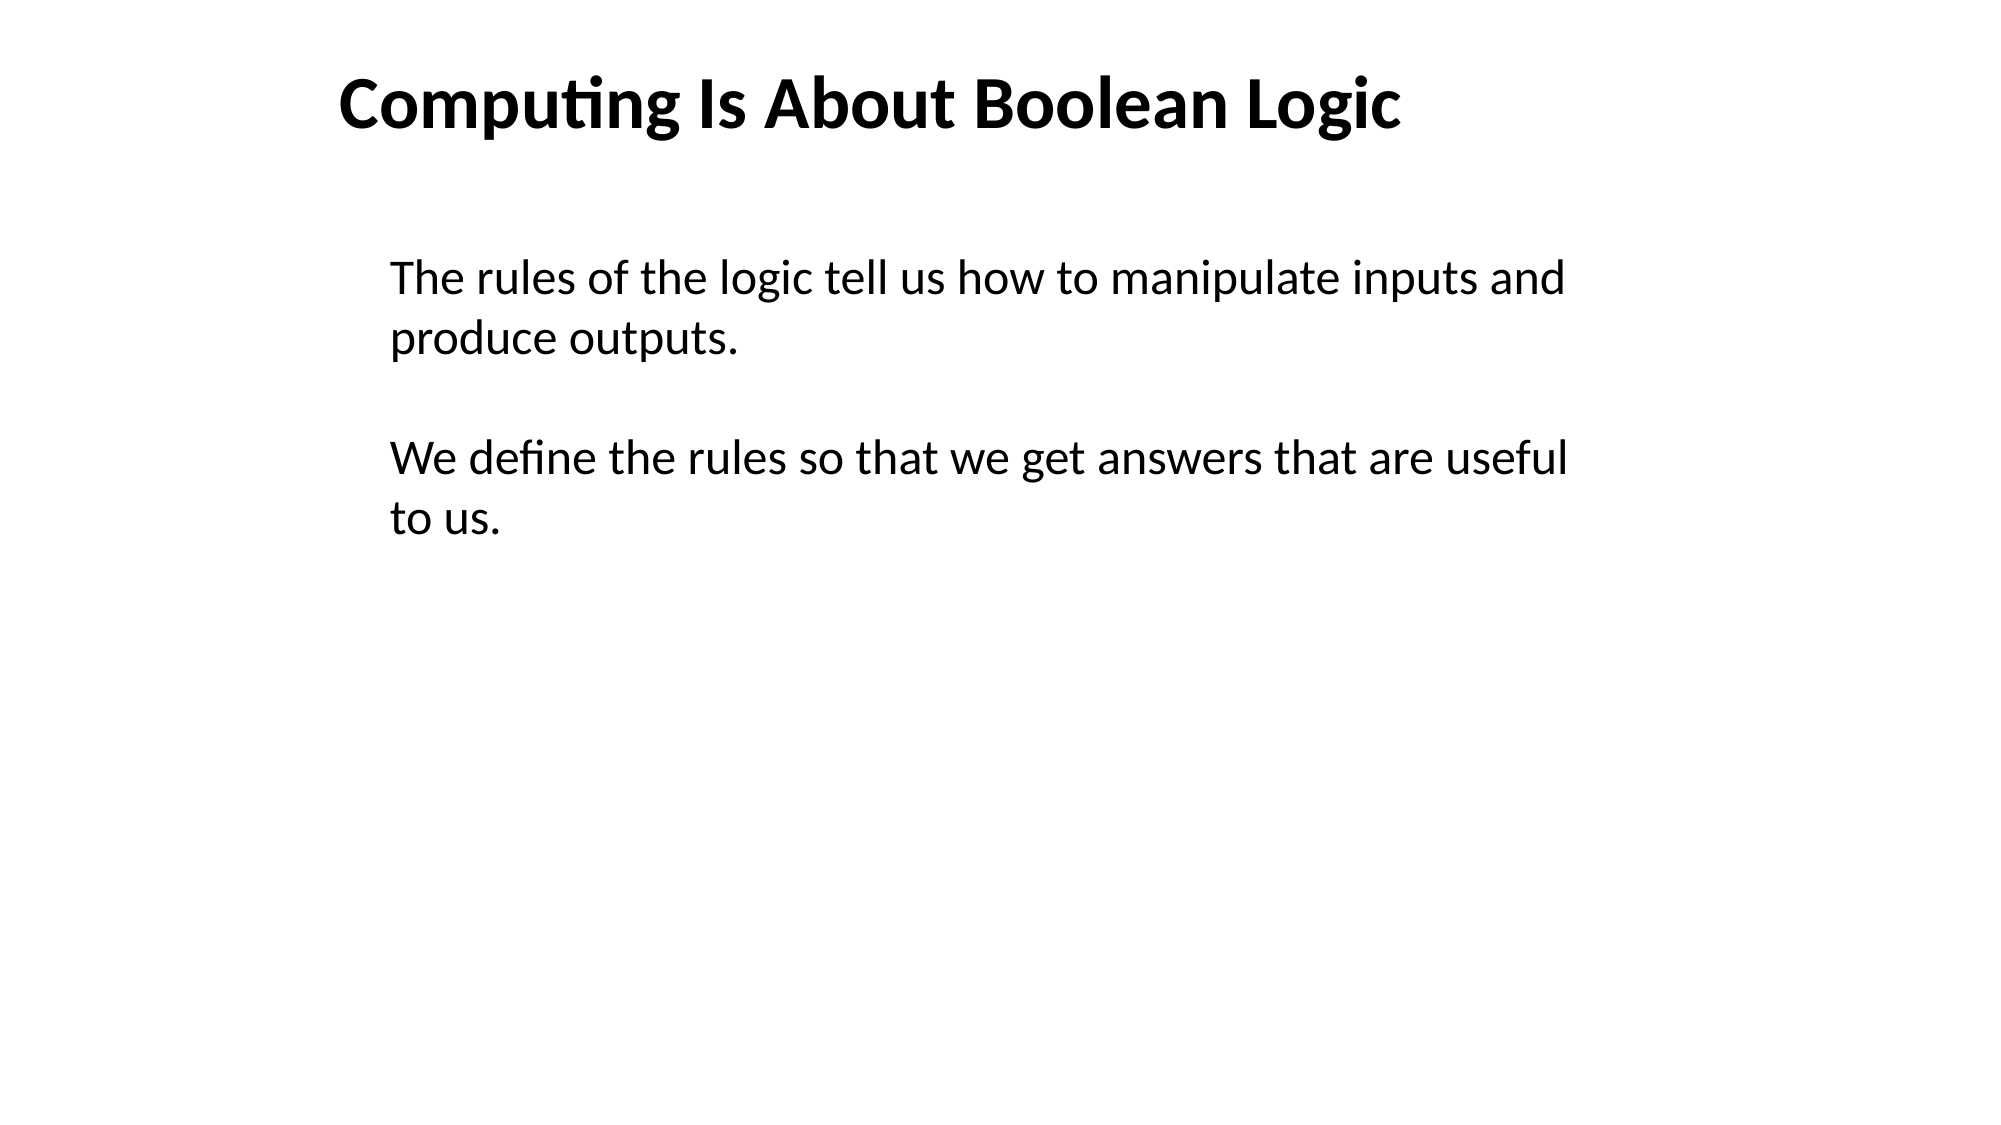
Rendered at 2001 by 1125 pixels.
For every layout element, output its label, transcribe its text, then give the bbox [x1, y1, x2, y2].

text_box The rules of the logic tell us how to manipulate inputs and produce outputs. We define the rules so that we get answers that are useful to us. [375, 237, 1613, 673]
title Computing Is About Boolean Logic [324, 45, 1675, 163]
